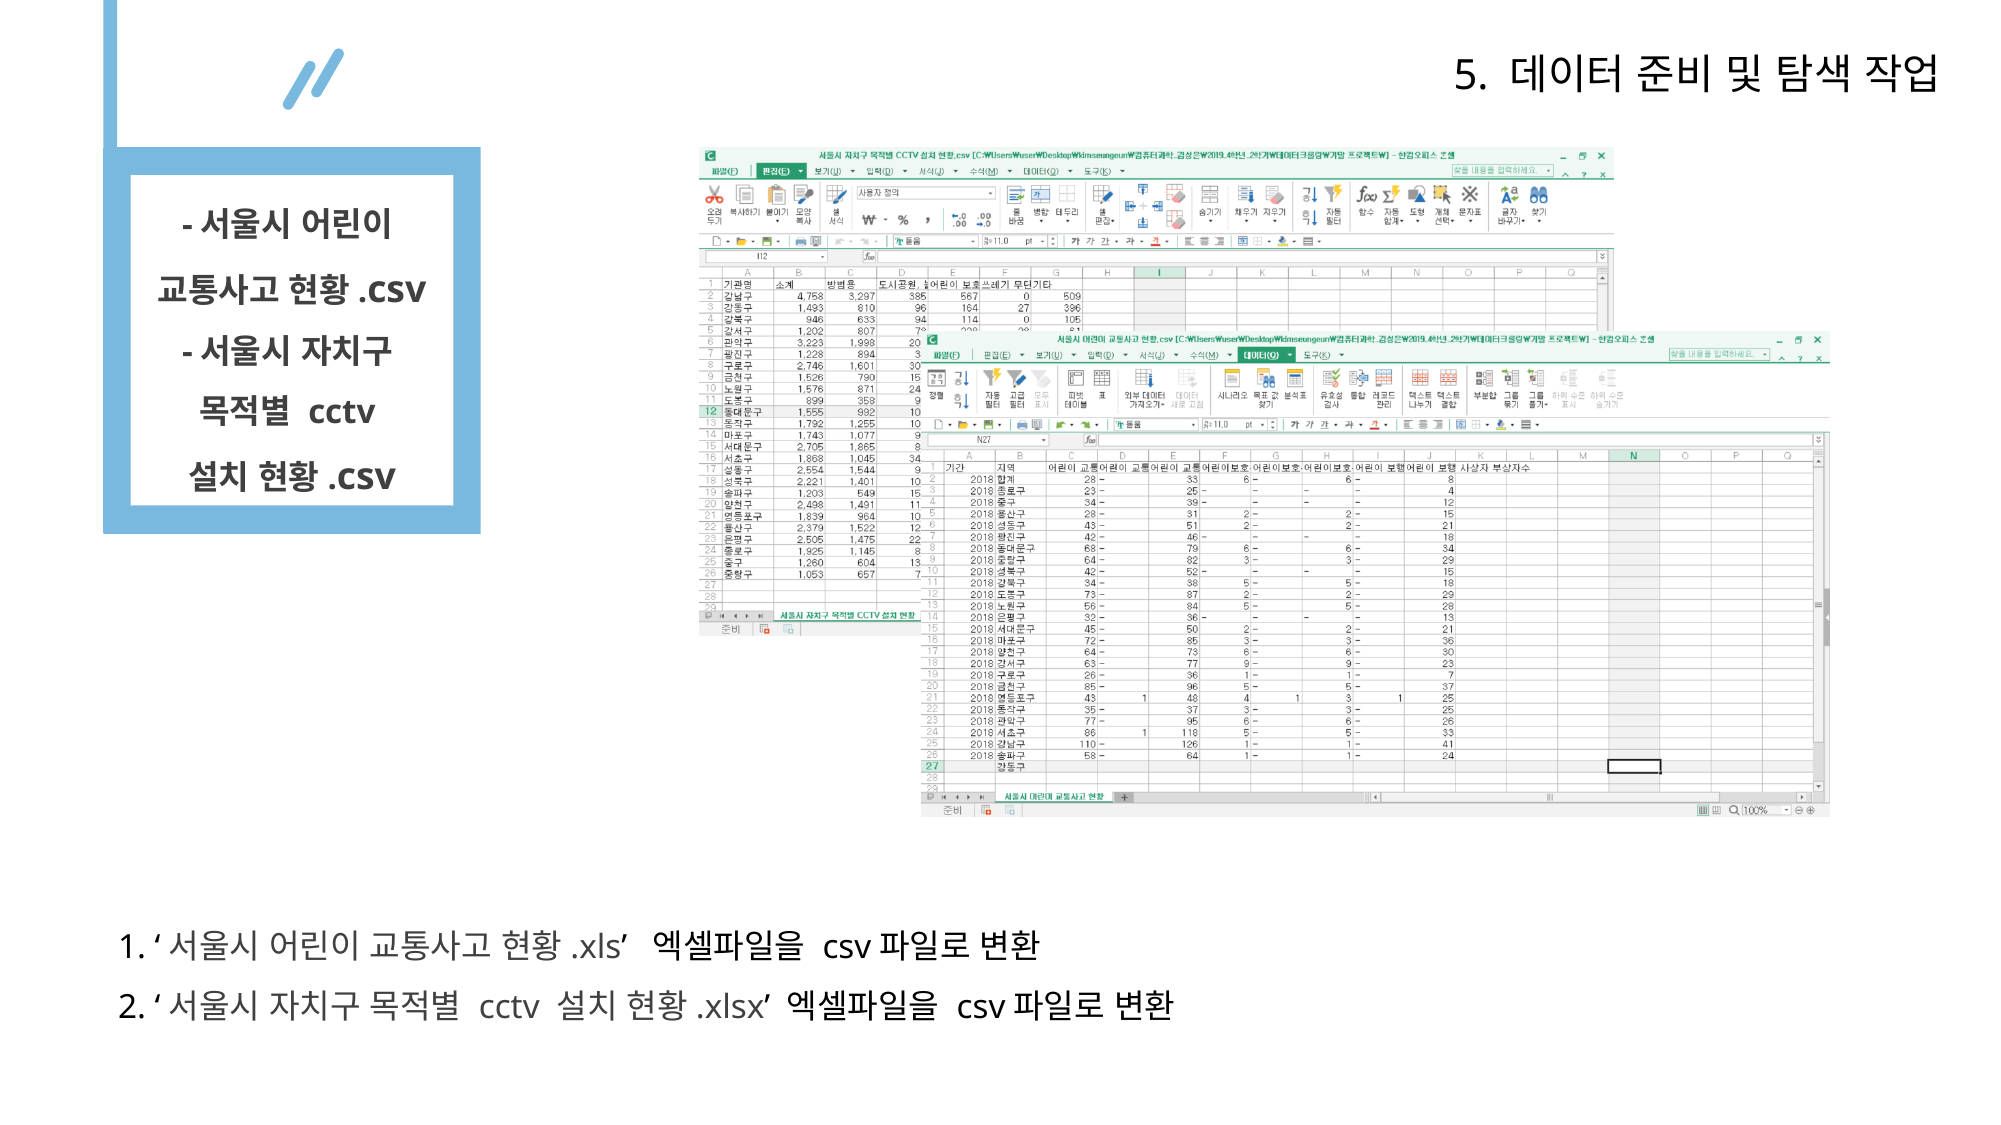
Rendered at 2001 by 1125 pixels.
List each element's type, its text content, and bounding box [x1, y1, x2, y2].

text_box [103, 147, 481, 534]
text_box [281, 59, 317, 111]
text_box [102, 0, 118, 148]
text_box [310, 47, 346, 99]
picture [699, 147, 1830, 817]
text_box 1. ‘서울시 어린이 교통사고 현황.xls’ 엑셀파일을 csv파일로 변환 2. ‘서울시 자치구 목적별 cctv 설치 현황.xlsx’ 엑셀파일을 csv파일로 변환 [103, 898, 1821, 1033]
text_box 5. 데이터 준비 및 탐색 작업 [1134, 40, 1957, 106]
